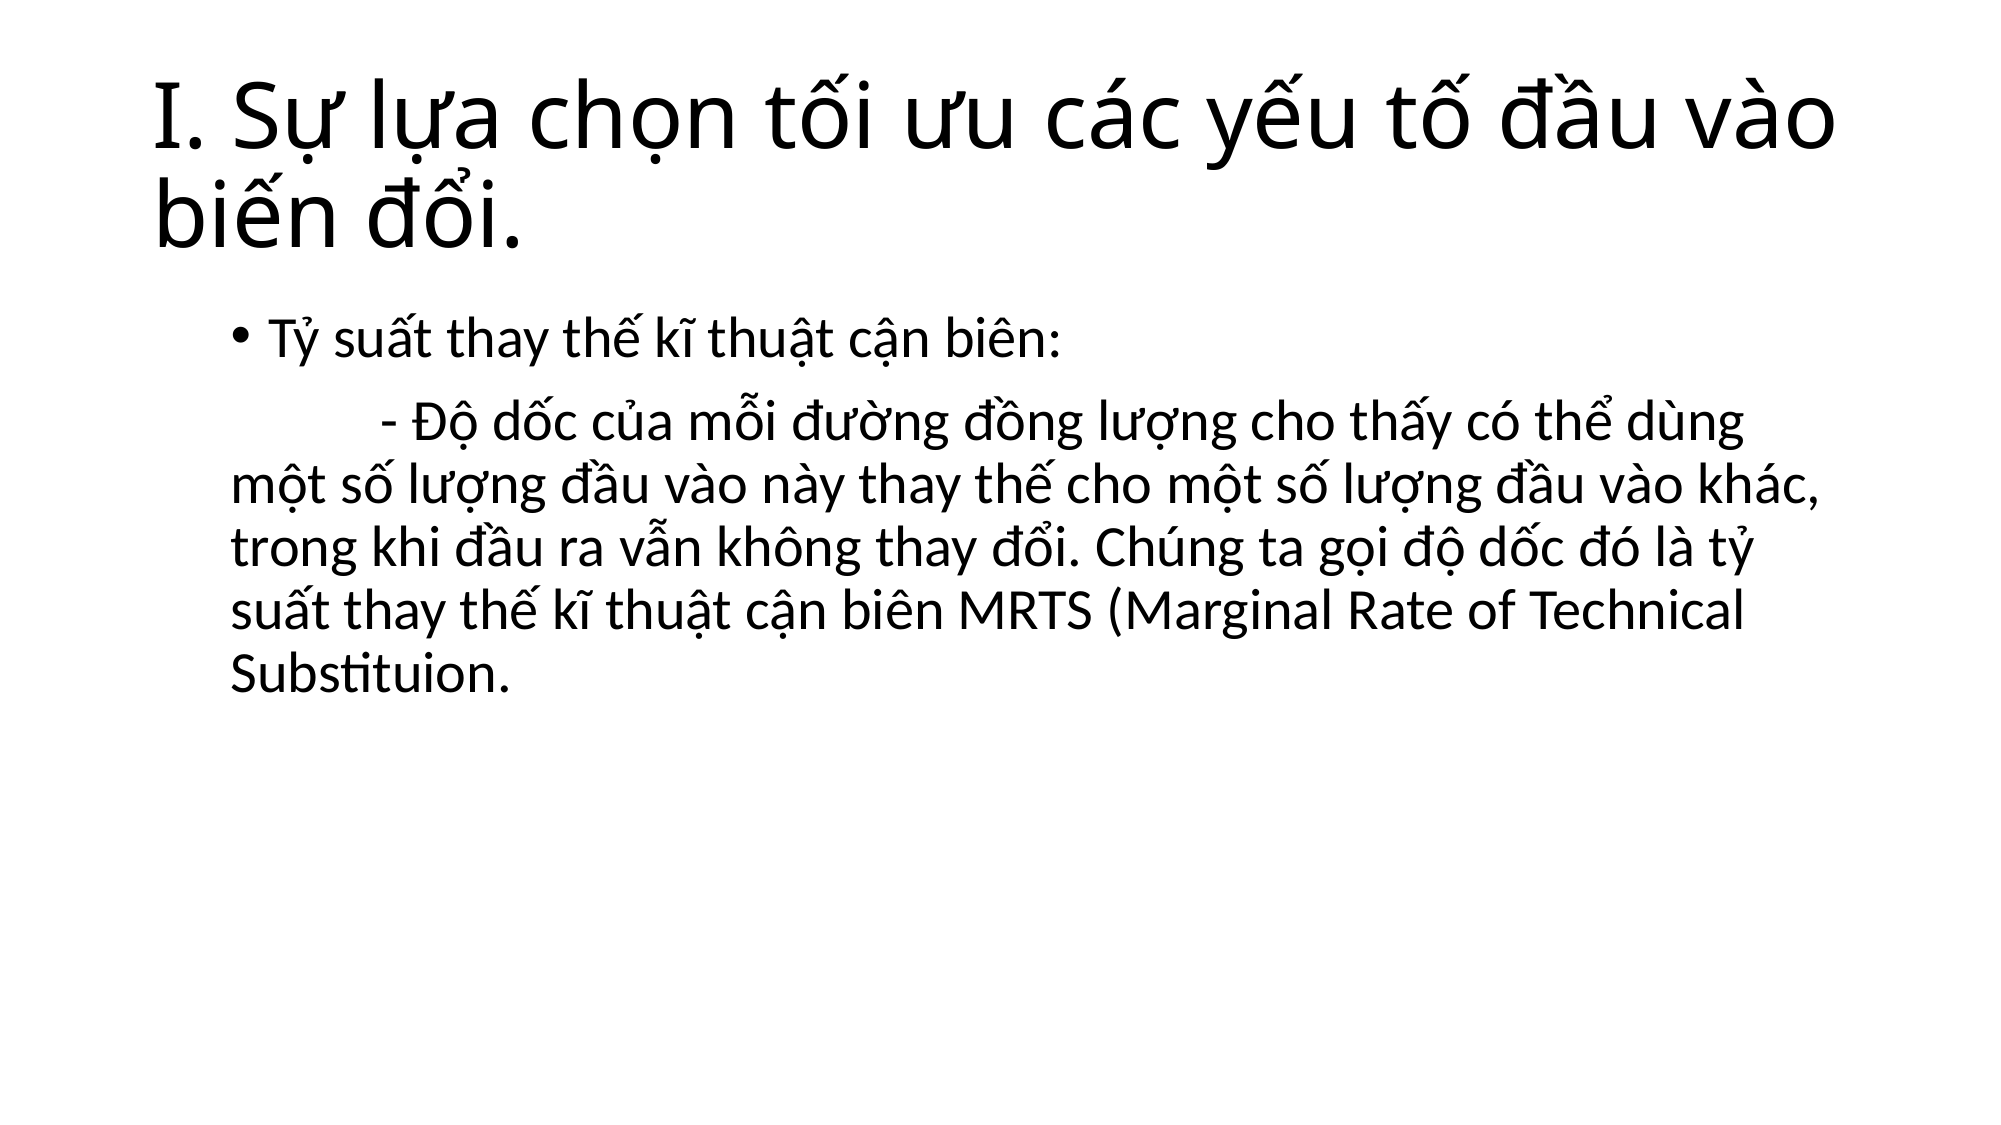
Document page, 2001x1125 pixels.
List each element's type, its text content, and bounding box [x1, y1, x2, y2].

list Tỷ suất thay thế kĩ thuật cận biên: - Độ dốc của mỗi đường đồng lượng cho thấy có thể dùng một số lượng đầu vào này thay thế cho một số lượng đầu vào khác, trong khi đầu ra vẫn không thay đổi. Chúng ta gọi độ dốc đó là tỷ suất thay thế kĩ thuật cận biên MRTS (Marginal Rate of Technical Substituion. [215, 299, 1863, 1014]
title I. Sự lựa chọn tối ưu các yếu tố đầu vào biến đổi. [137, 59, 1863, 278]
